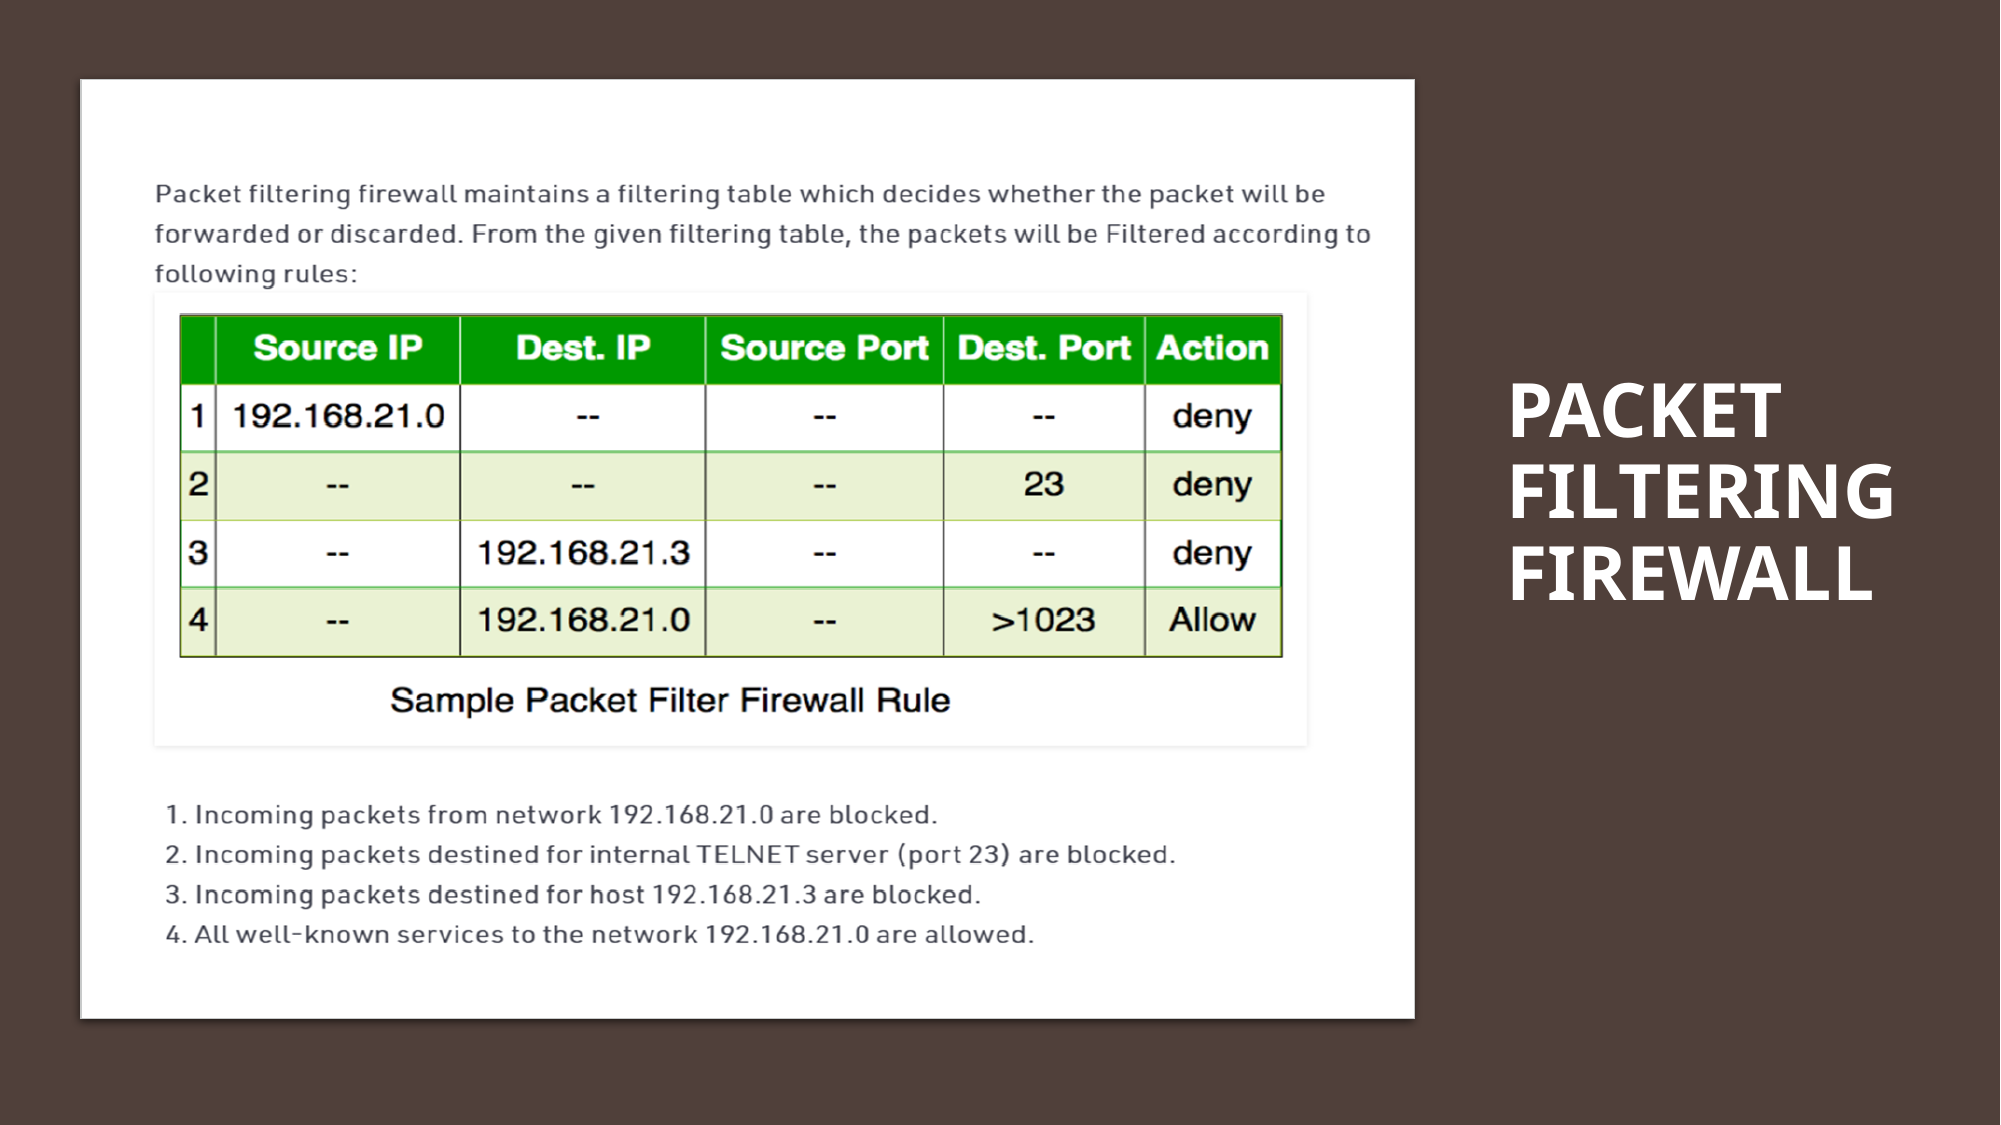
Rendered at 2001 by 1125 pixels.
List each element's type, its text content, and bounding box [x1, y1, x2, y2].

text_box [0, 0, 2000, 1125]
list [125, 150, 1414, 974]
title PACKET FILTERING FIREWALL [1491, 101, 1921, 888]
text_box [80, 78, 1415, 1019]
